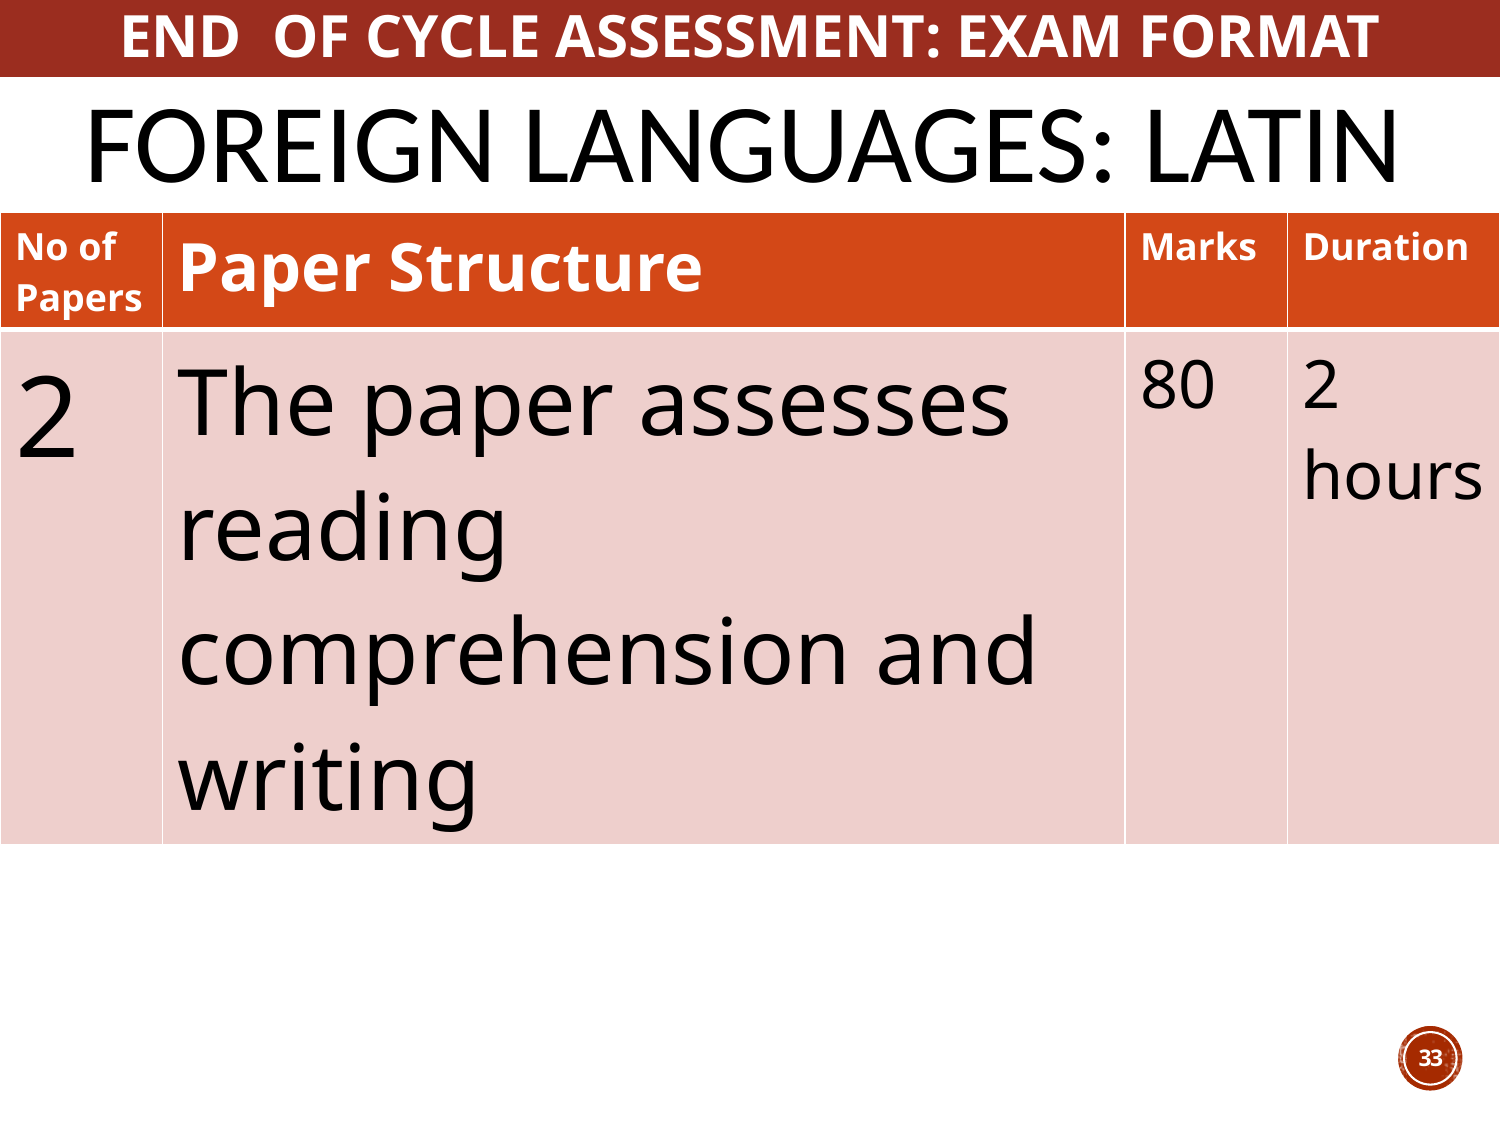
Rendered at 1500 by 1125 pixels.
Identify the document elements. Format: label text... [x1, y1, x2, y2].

table_cell 2 hours [1288, 332, 1499, 844]
title Foreign Languages: latin [0, 77, 1500, 212]
table_header No of Papers [1, 213, 162, 327]
text_box END OF CYCLE ASSESSMENT: EXAM FORMAT [0, 0, 1500, 77]
table_cell 2 [1, 332, 162, 844]
slide_number 33 [1391, 1028, 1471, 1089]
table_cell 80 [1126, 332, 1287, 844]
table_header Paper Structure [163, 213, 1124, 327]
table_header Marks [1126, 213, 1287, 327]
table_cell The paper assesses reading comprehension and writing [163, 332, 1124, 844]
table_header Duration [1288, 213, 1499, 327]
